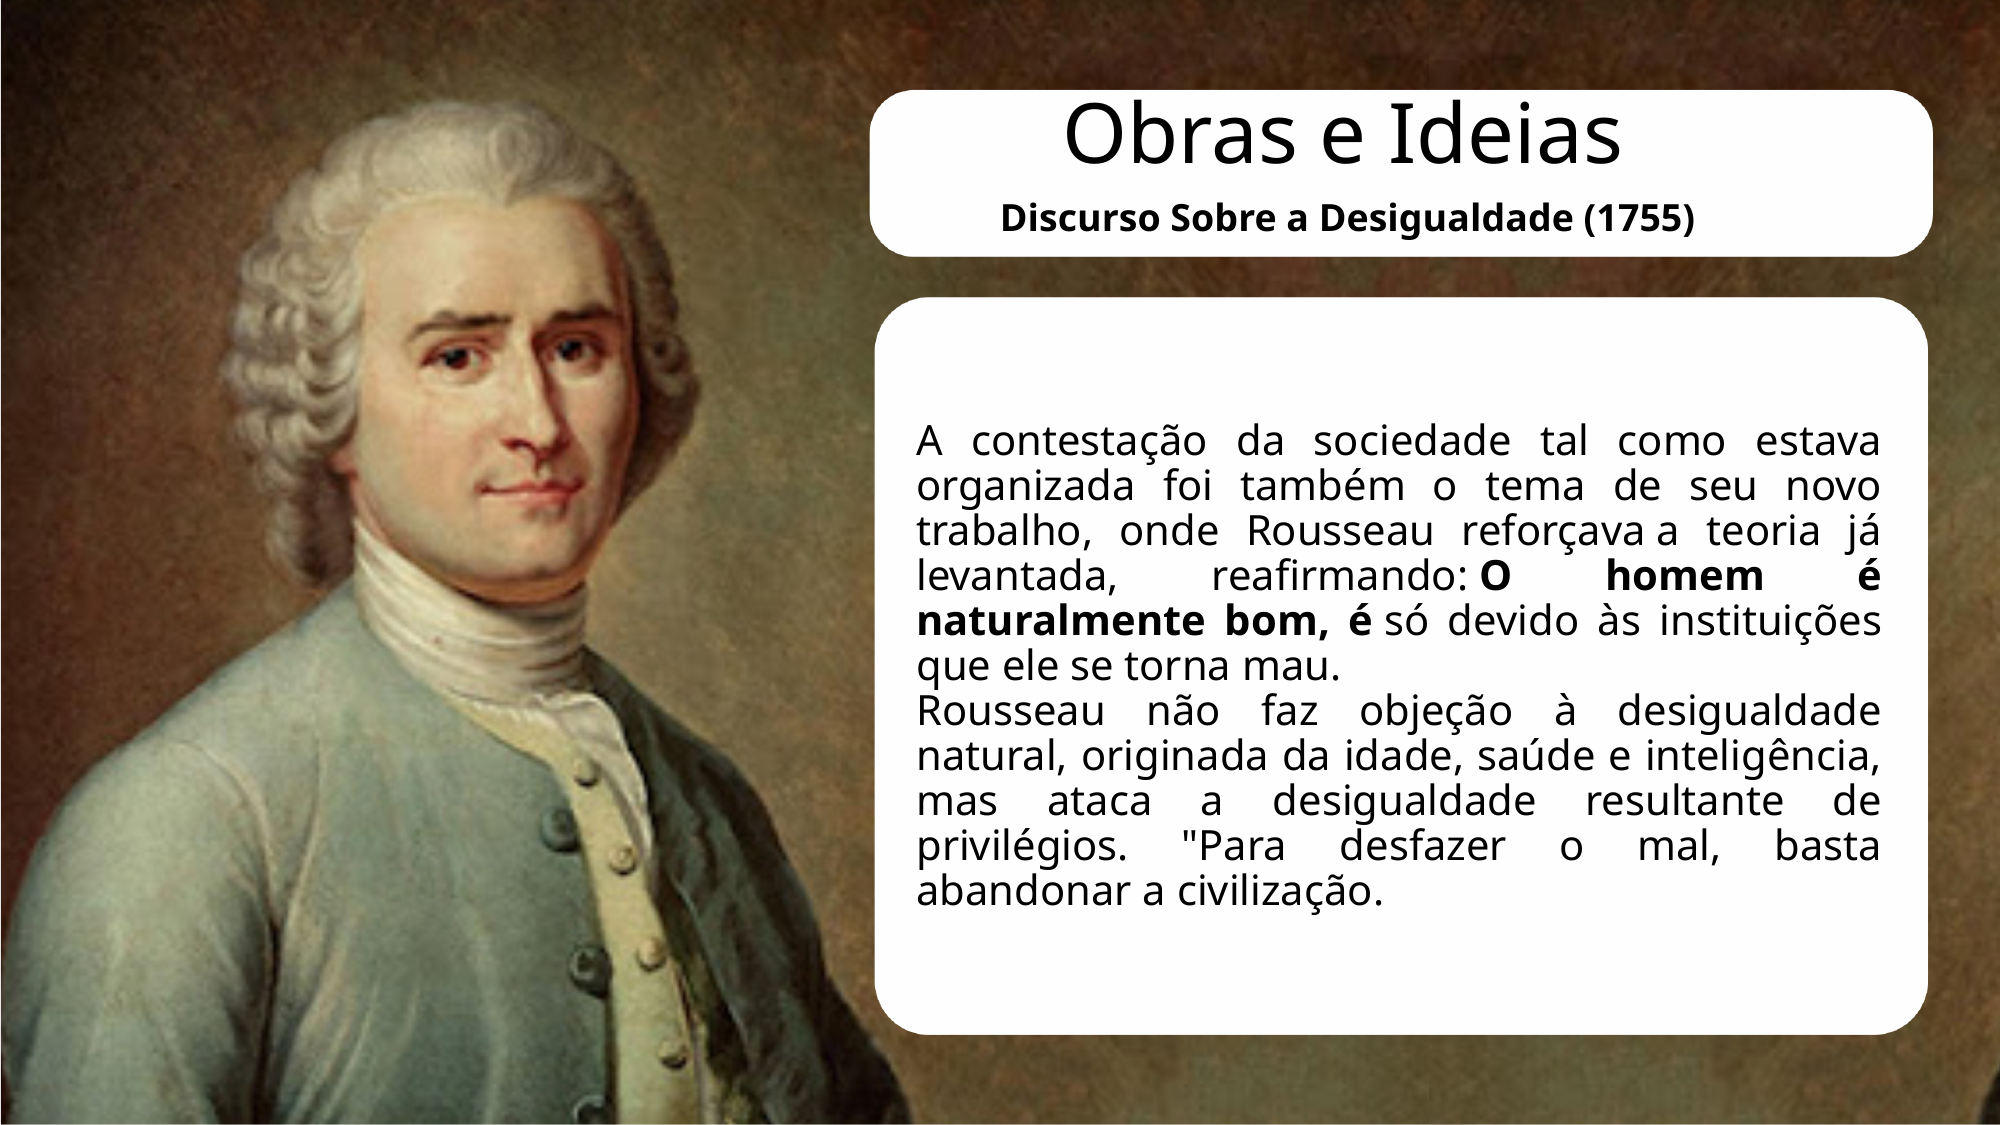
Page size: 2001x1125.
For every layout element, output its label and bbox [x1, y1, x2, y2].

list [0, 0, 2000, 1125]
